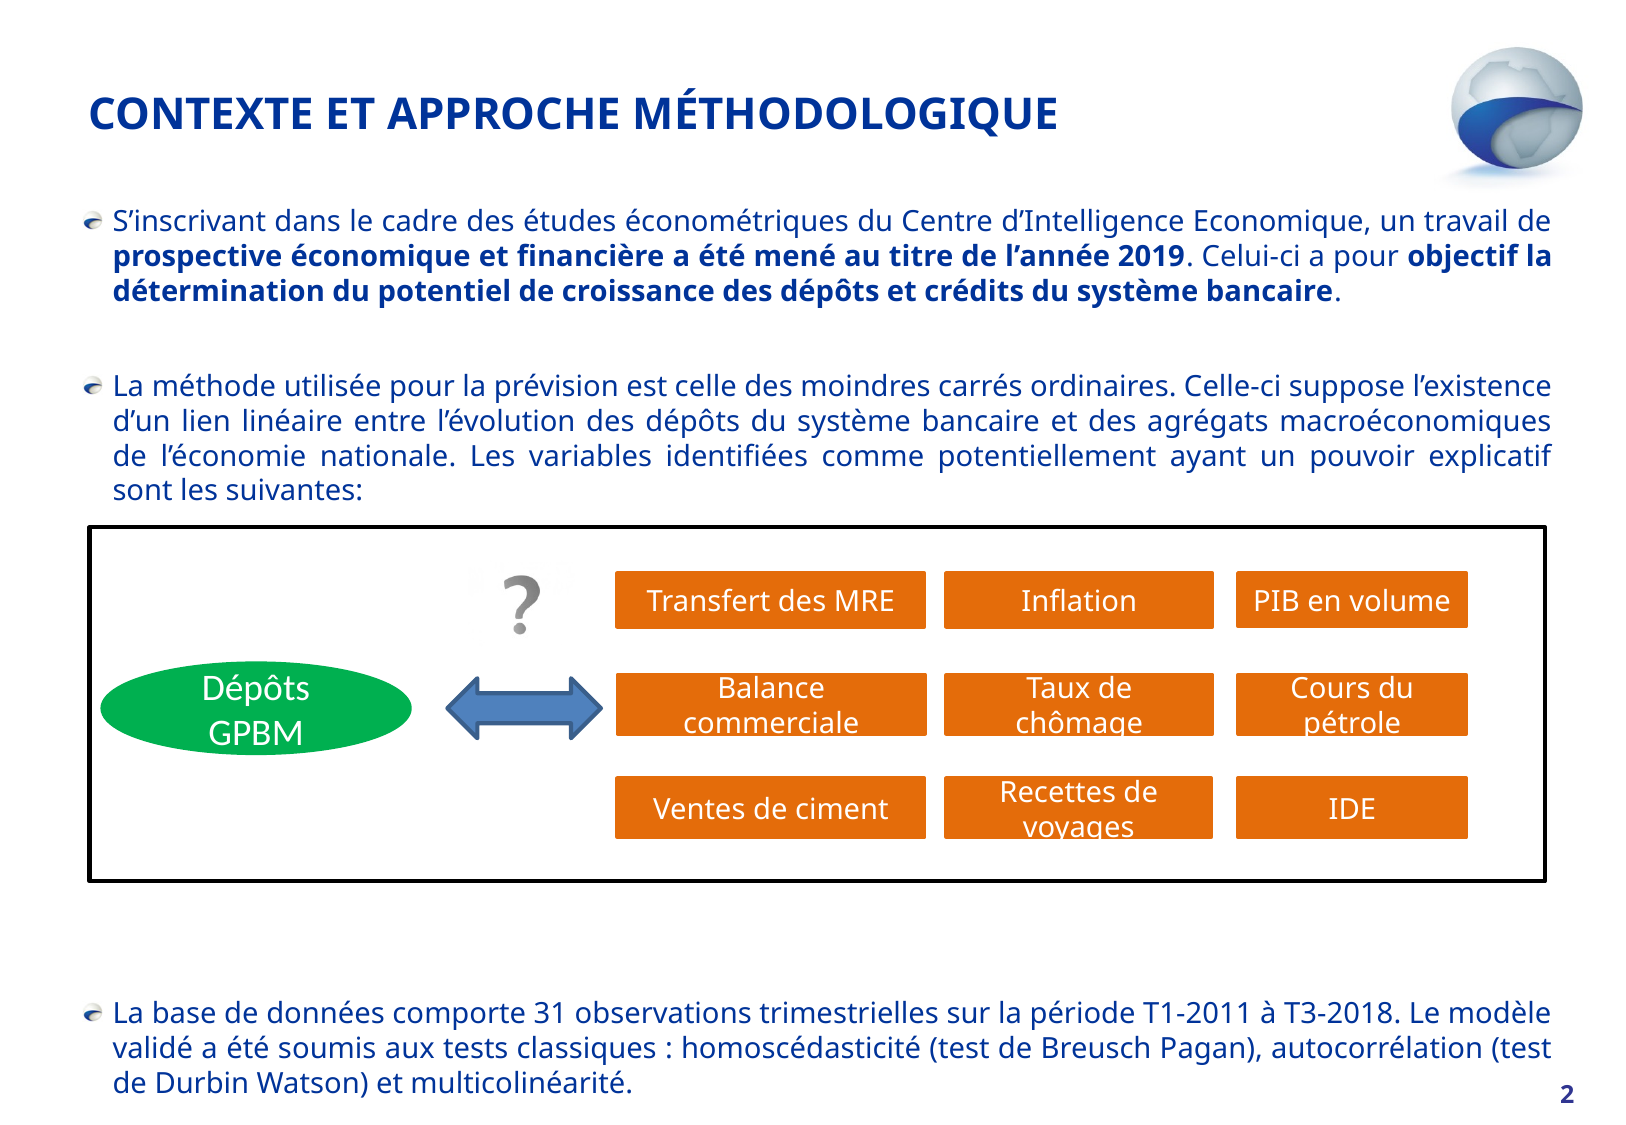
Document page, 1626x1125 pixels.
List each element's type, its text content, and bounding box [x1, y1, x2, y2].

picture [82, 209, 103, 230]
text_box 2 [1529, 1073, 1606, 1117]
text_box [87, 525, 1547, 883]
picture [82, 374, 103, 395]
text_box S’inscrivant dans le cadre des études économétriques du Centre d’Intelligence Economique, un travail de prospective économique et financière a été mené au titre de l’année 2019. Celui-ci a pour objectif la détermination du potentiel de croissance des dépôts et crédits du système bancaire. La méthode utilisée pour la prévision est celle des moindres carrés ordinaires. Celle-ci suppose l’existence d’un lien linéaire entre l’évolution des dépôts du système bancaire et des agrégats macroéconomiques de l’économie nationale. Les variables identifiées comme potentiellement ayant un pouvoir explicatif sont les suivantes: La base de données comporte 31 observations trimestrielles sur la période T1-2011 à T3-2018. Le modèle validé a été soumis aux tests classiques : homoscédasticité (test de Breusch Pagan), autocorrélation (test de Durbin Watson) et multicolinéarité. [67, 194, 1568, 1107]
picture [468, 544, 576, 664]
text_box Contexte et approche méthodologique [73, 42, 1433, 181]
picture [82, 1001, 103, 1022]
picture [1434, 42, 1601, 195]
